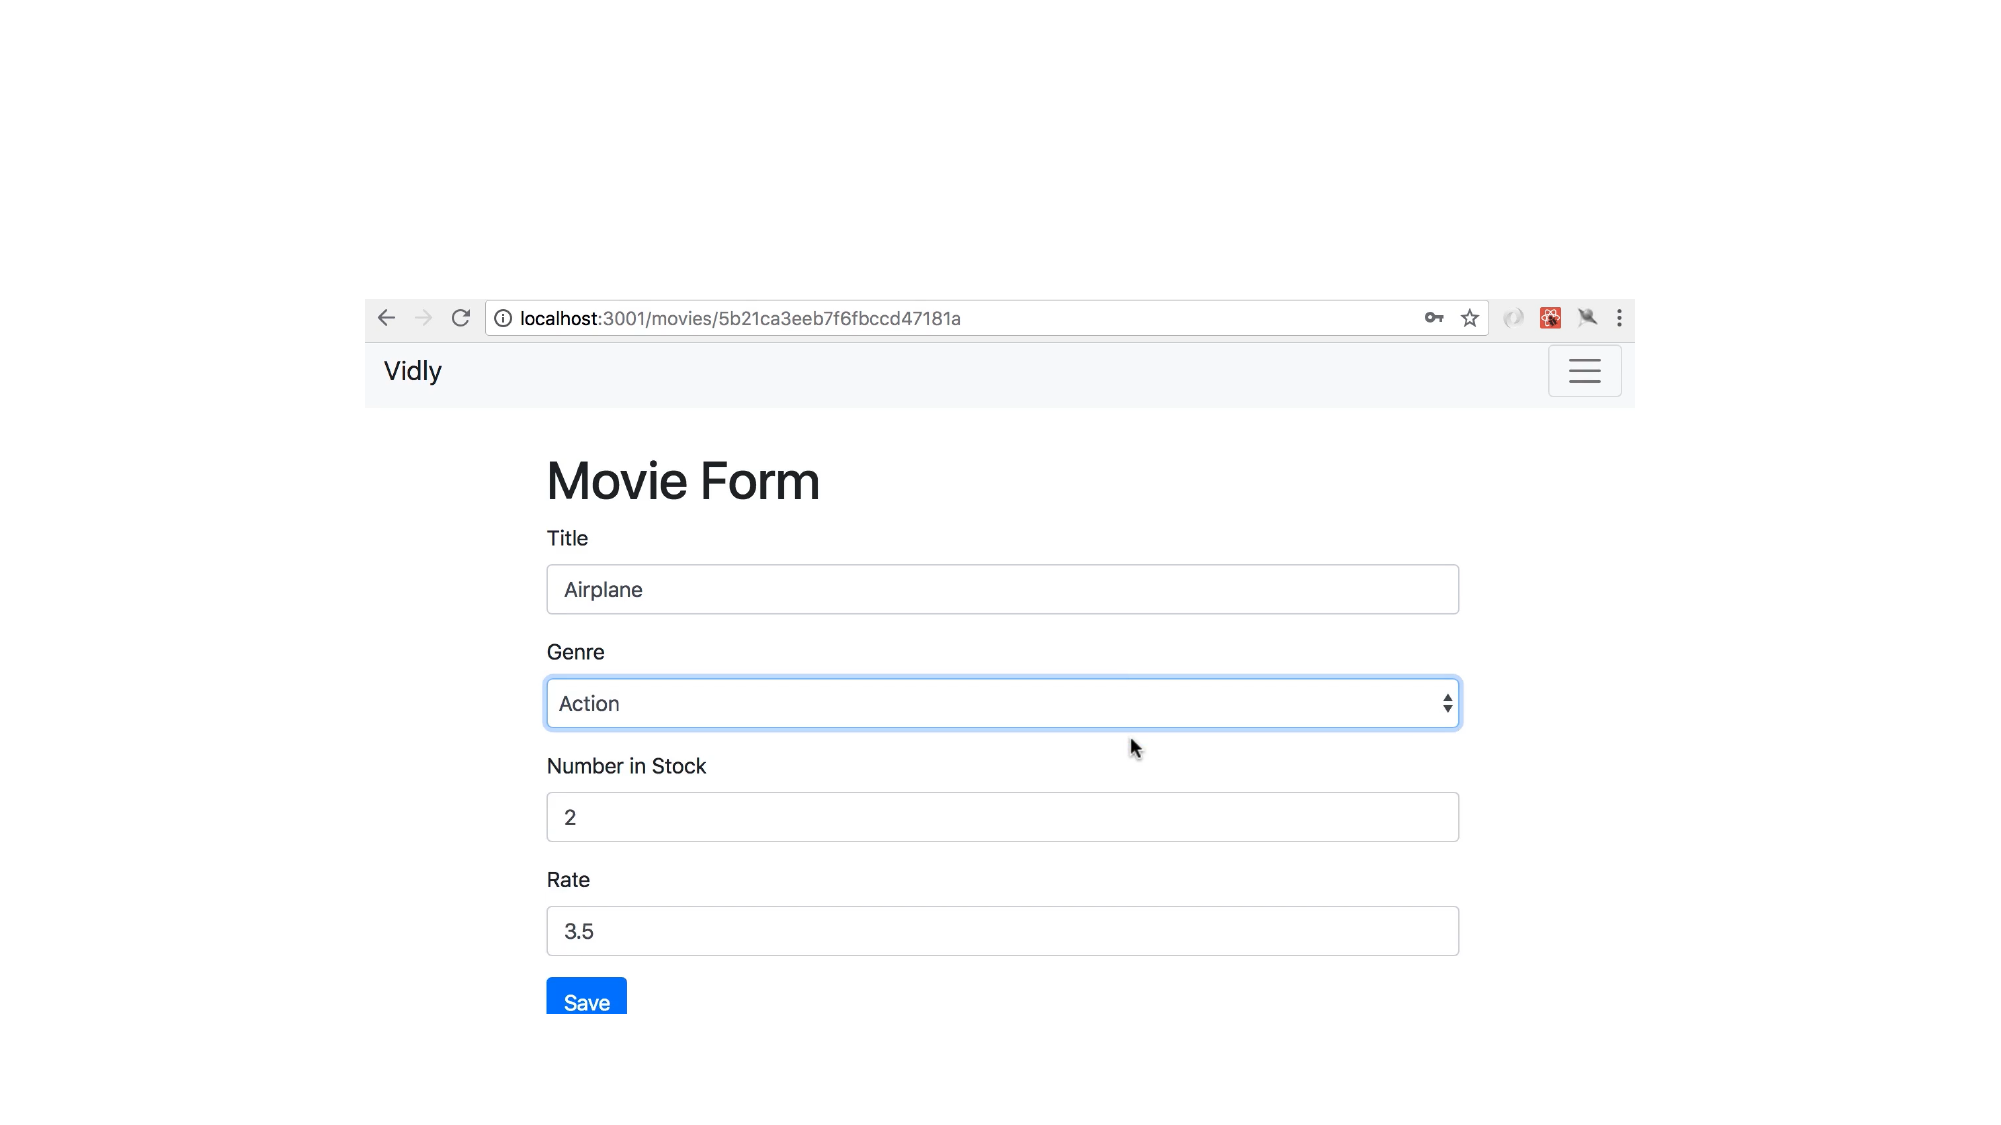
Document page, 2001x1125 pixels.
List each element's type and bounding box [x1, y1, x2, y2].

list [365, 299, 1635, 1014]
